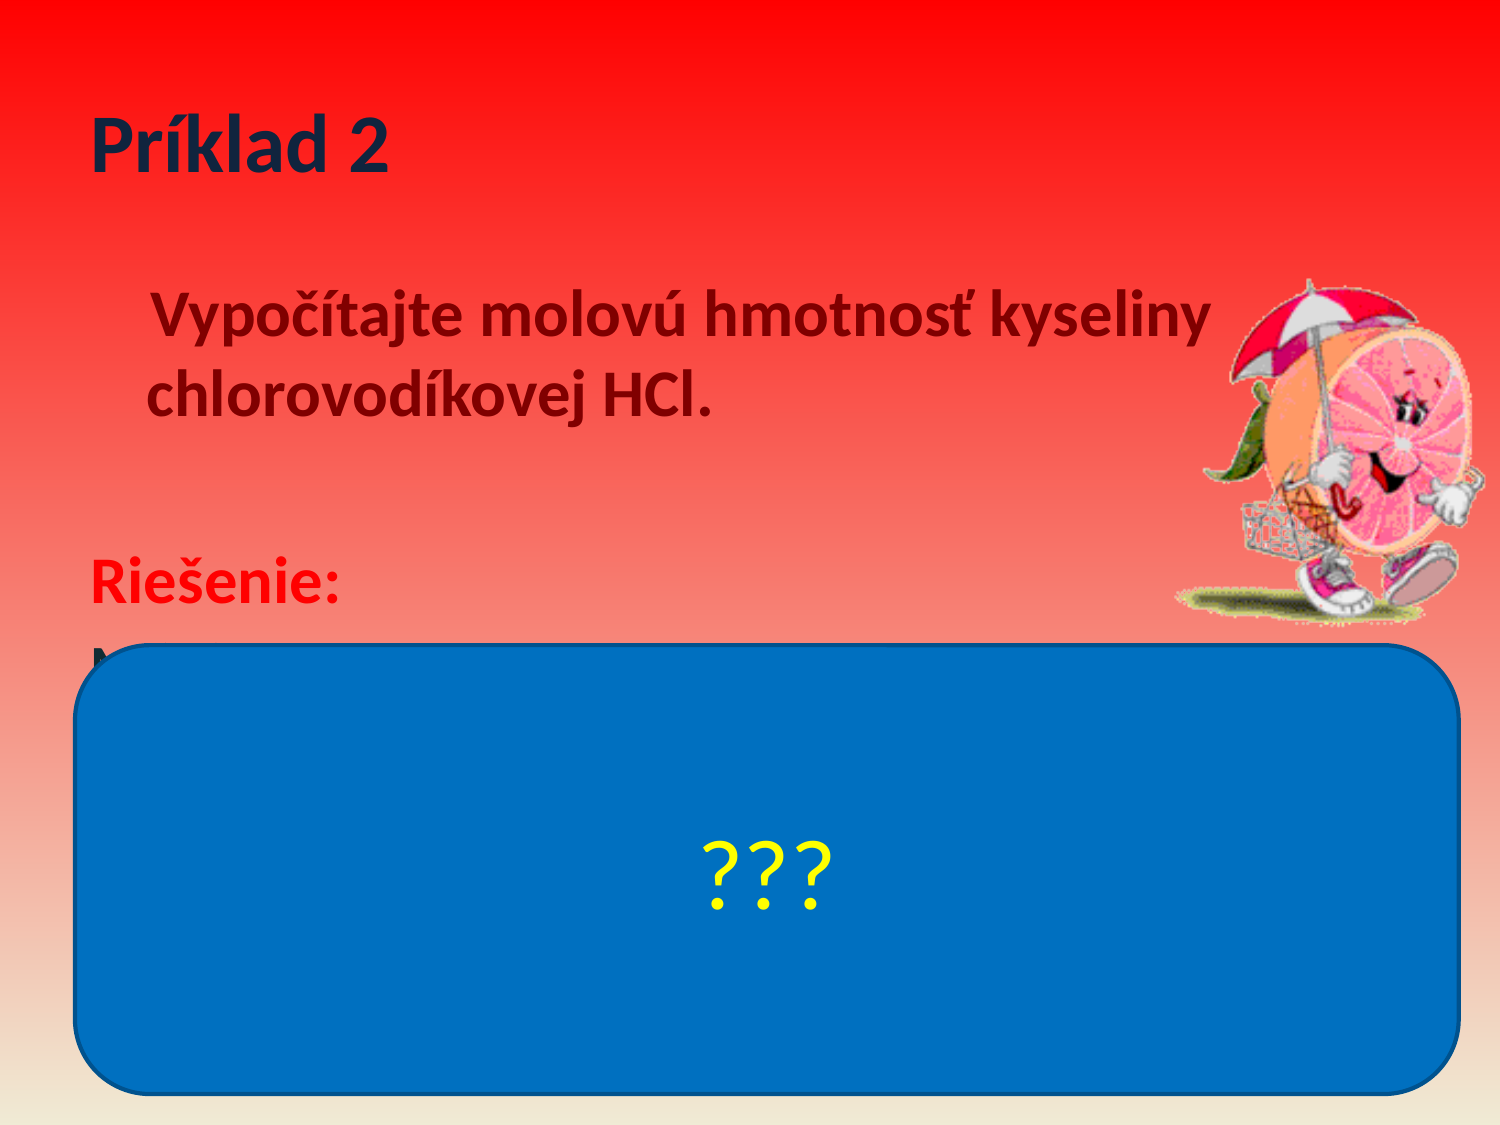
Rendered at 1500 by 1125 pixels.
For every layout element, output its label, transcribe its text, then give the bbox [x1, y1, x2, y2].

picture [1162, 253, 1500, 645]
text_box ??? [72, 643, 1461, 1097]
list Vypočítajte molovú hmotnosť kyseliny chlorovodíkovej HCl. Riešenie: M (H) = 1,0 g/mol M (Cl) = 35,5 g/mol M (HCl) = M(H) + M(Cl) = 1,0 g/mol + 35,5 g/mol= 36,5 g/mol [75, 262, 1157, 698]
title Príklad 2 [75, 45, 1425, 233]
